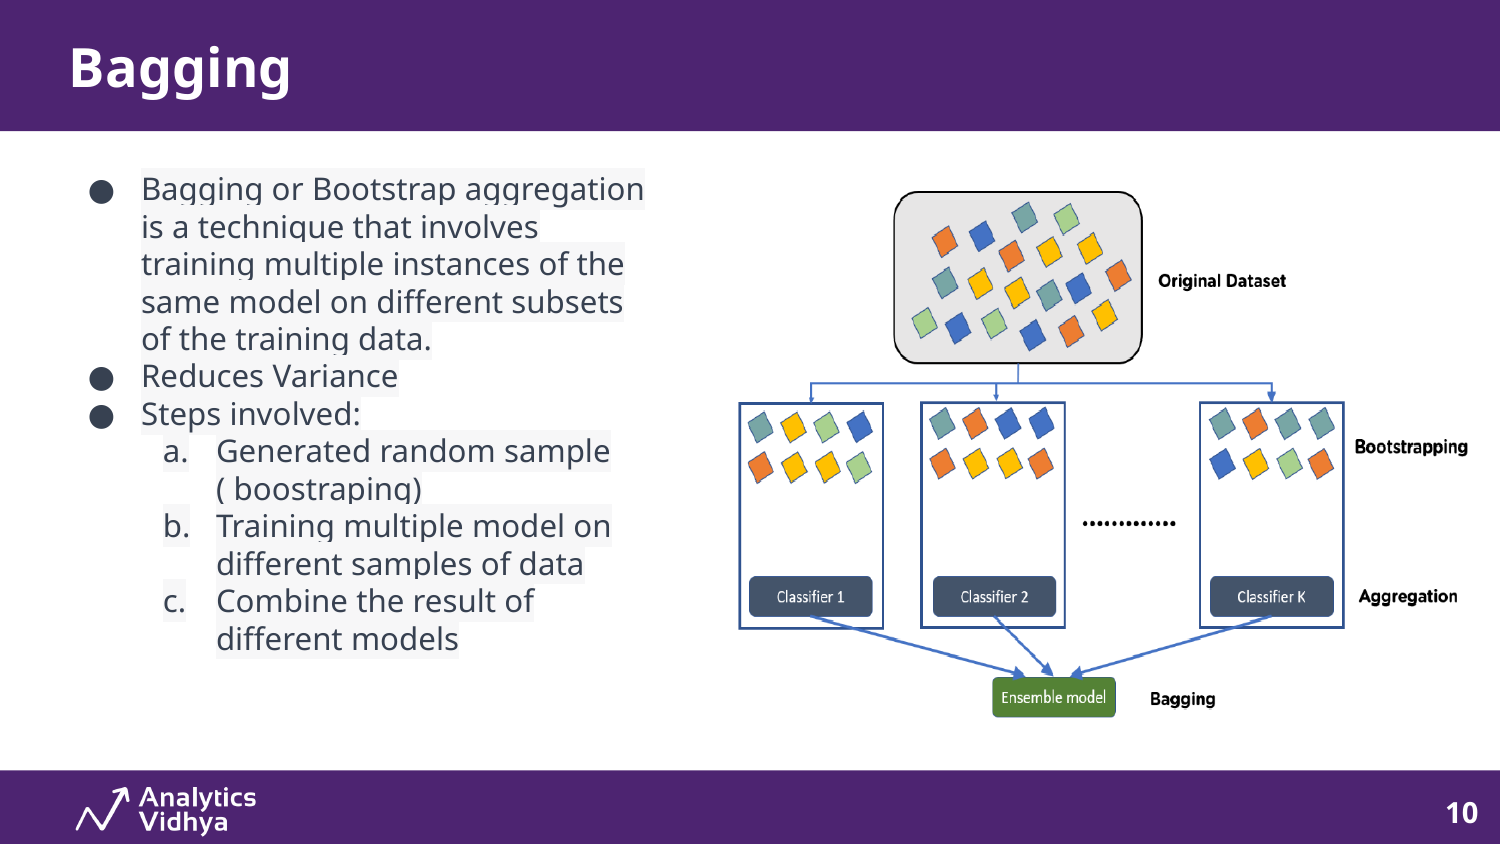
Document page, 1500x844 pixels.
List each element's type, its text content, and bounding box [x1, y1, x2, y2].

slide_number ‹#› [1403, 779, 1494, 844]
picture [730, 182, 1475, 728]
list Bagging or Bootstrap aggregation is a technique that involves training multiple instances of the same model on different subsets of the training data. Reduces Variance Steps involved: Generated random sample ( boostraping) Training multiple model on different samples of data Combine the result of different models [51, 154, 674, 725]
picture [68, 783, 263, 840]
title Bagging [0, 0, 1500, 132]
